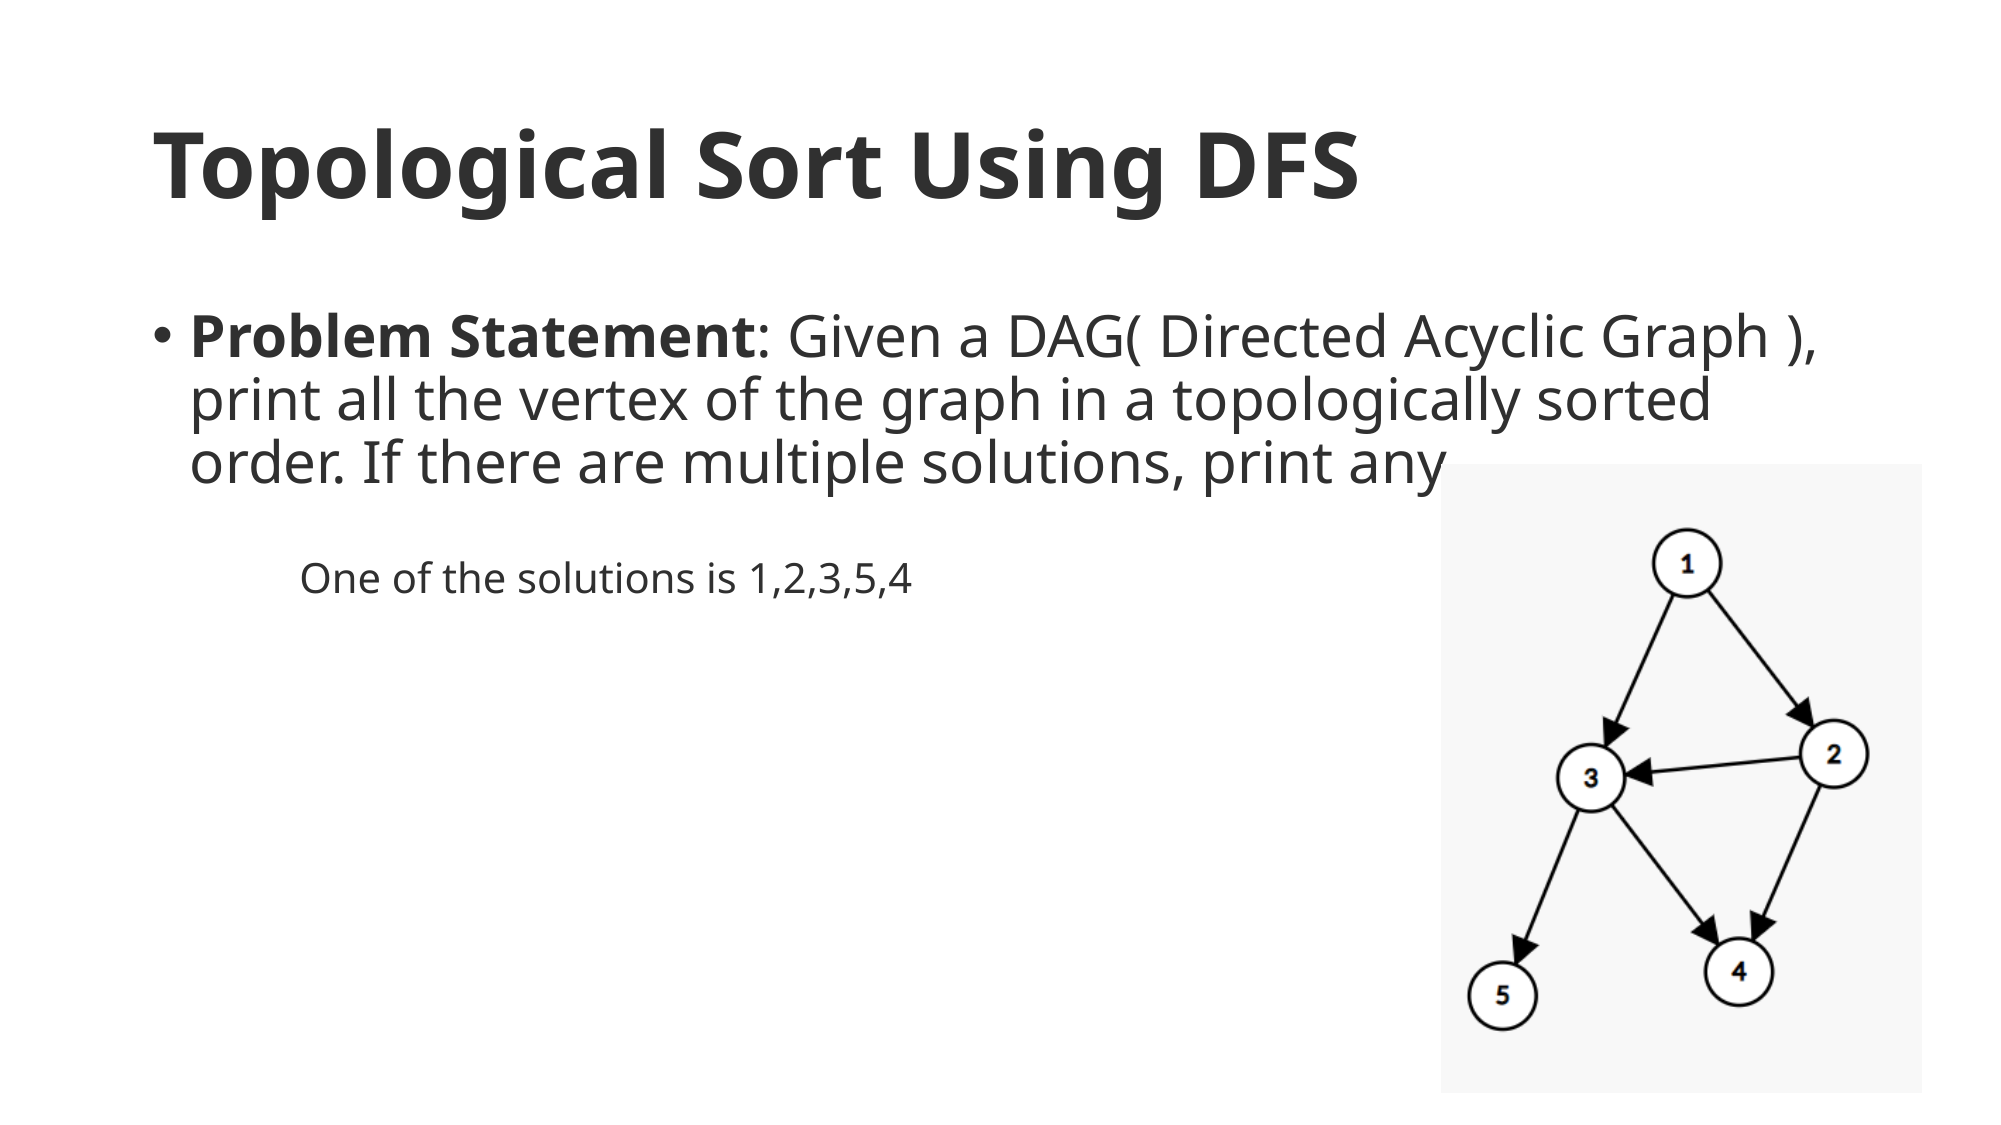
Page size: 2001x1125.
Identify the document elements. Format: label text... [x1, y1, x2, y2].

title Topological Sort Using DFS [137, 59, 1863, 278]
list Problem Statement: Given a DAG( Directed Acyclic Graph ), print all the vertex of the graph in a topologically sorted order. If there are multiple solutions, print any. [137, 299, 1863, 1014]
picture [1441, 464, 1922, 1093]
text_box One of the solutions is 1,2,3,5,4 [284, 544, 938, 641]
